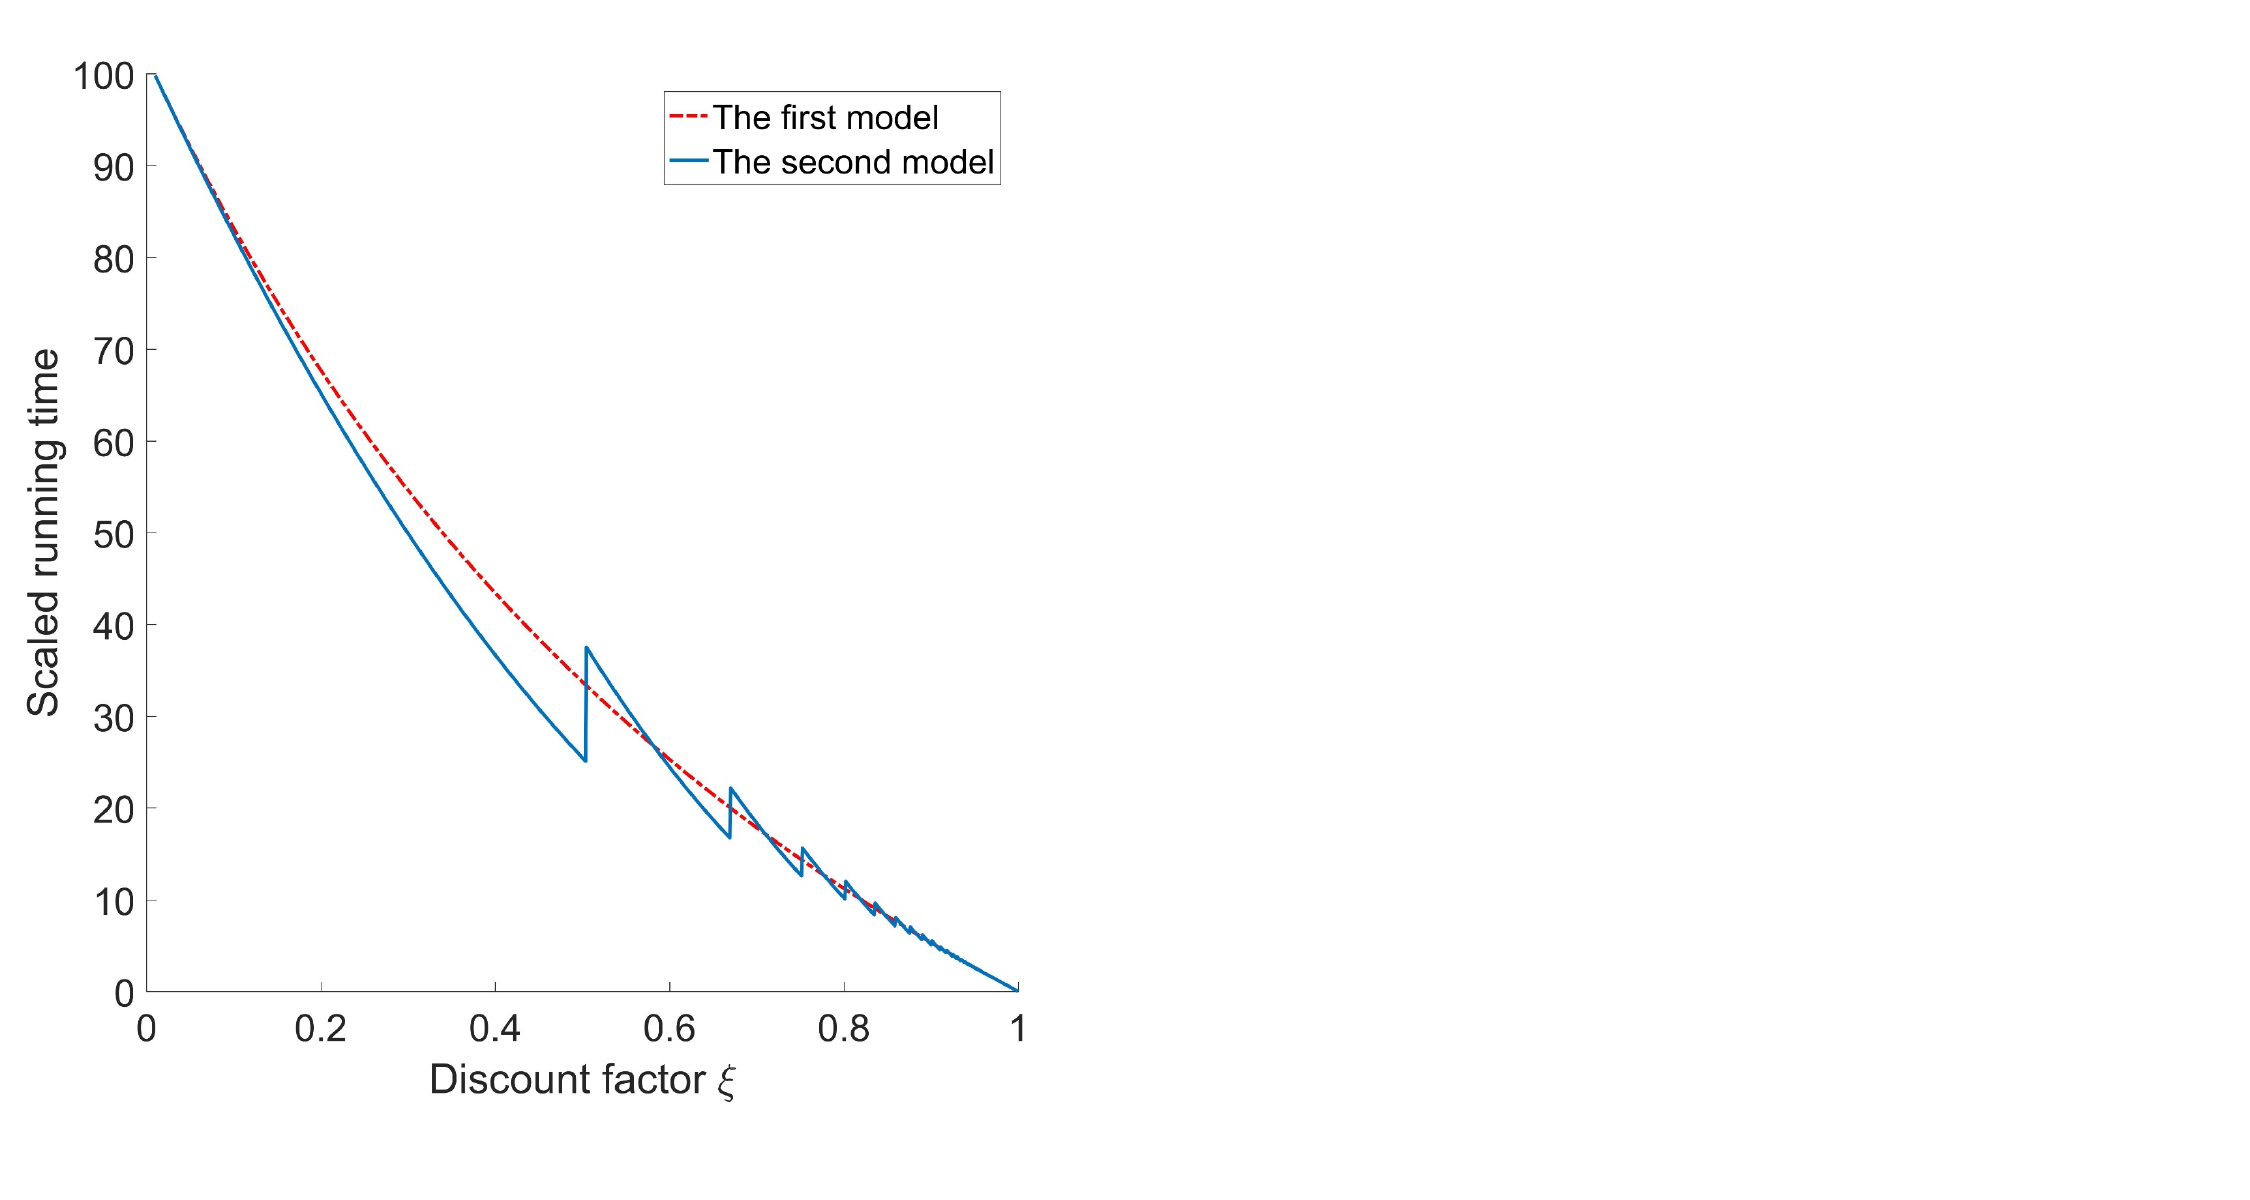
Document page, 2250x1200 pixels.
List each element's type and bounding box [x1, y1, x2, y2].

picture [0, 0, 1125, 1115]
